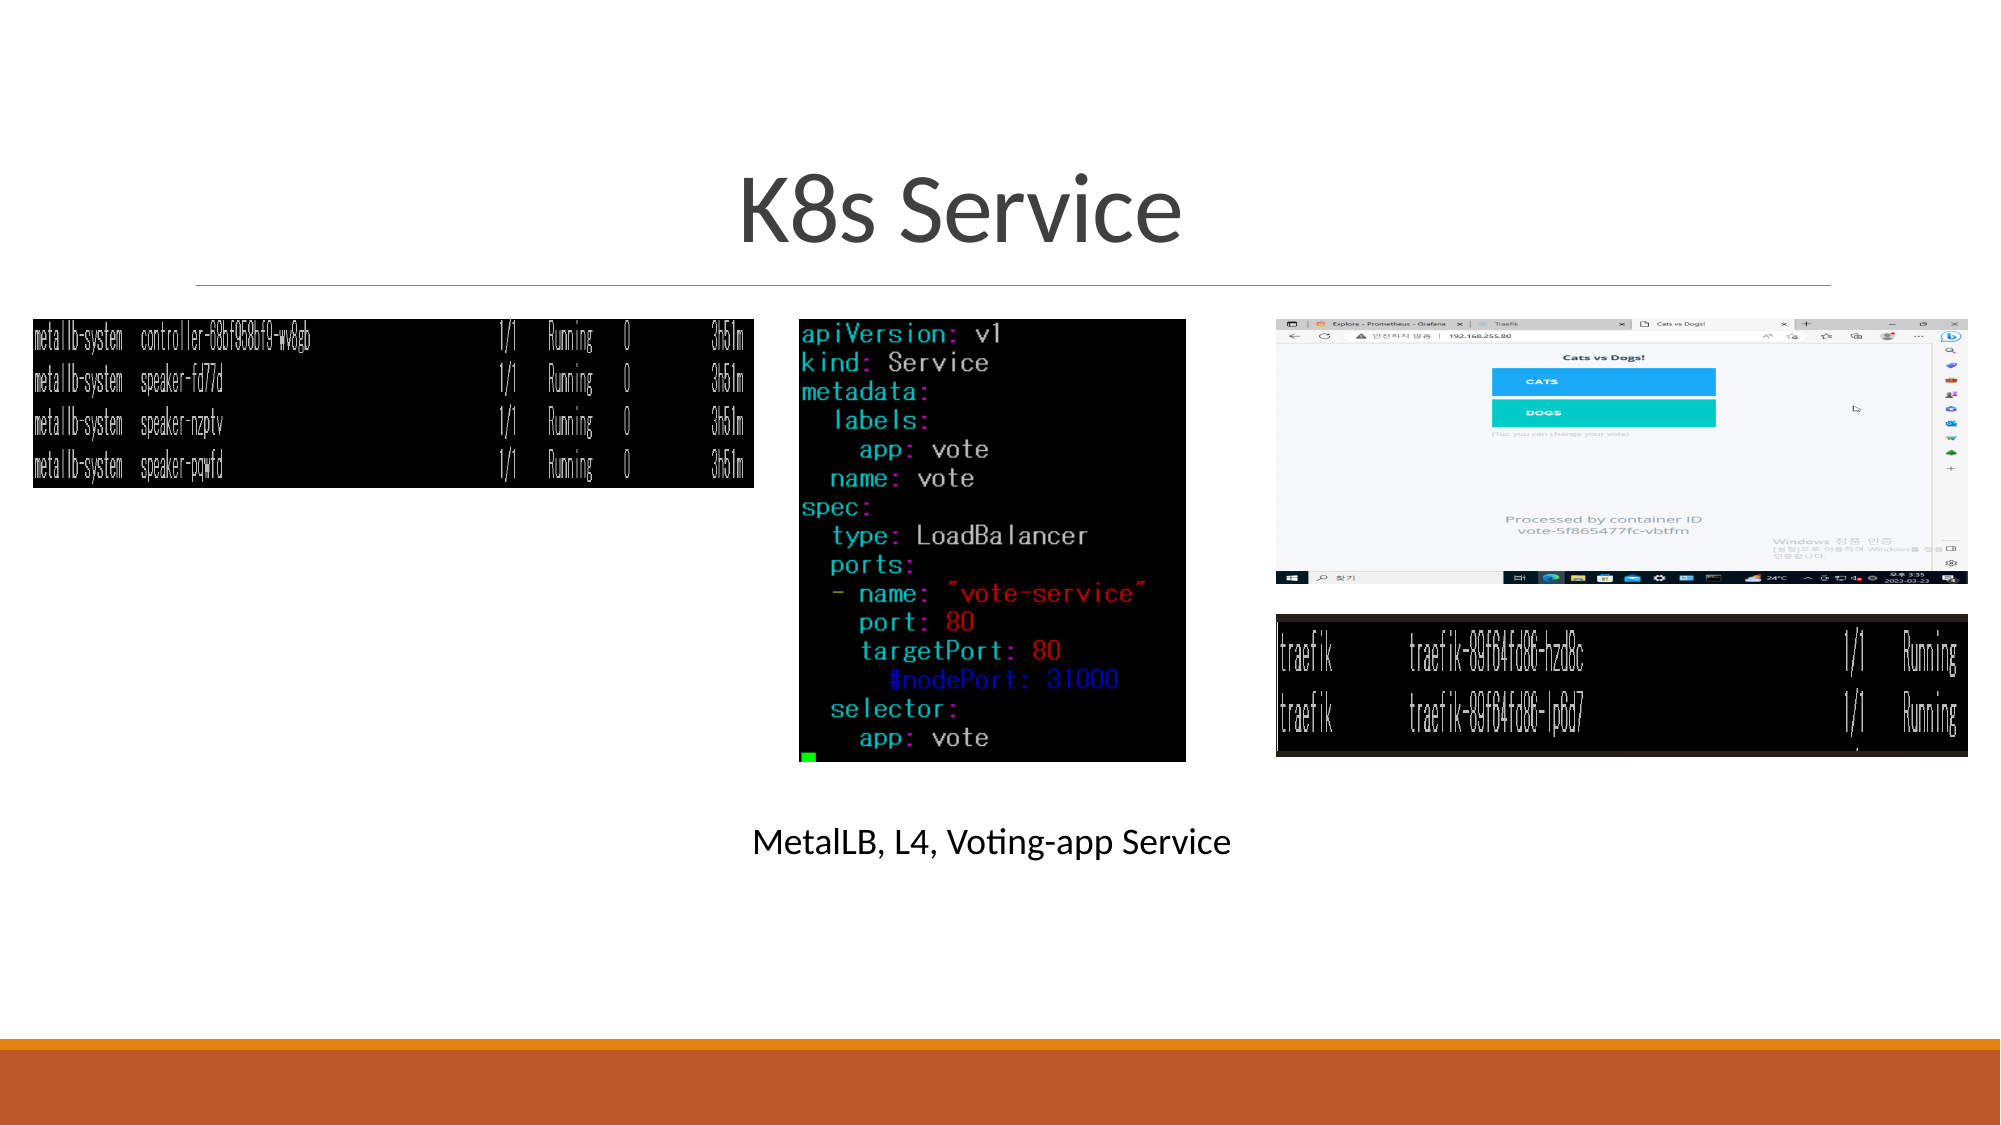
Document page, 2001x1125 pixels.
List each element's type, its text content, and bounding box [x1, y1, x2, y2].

picture [1276, 318, 1969, 585]
picture [32, 318, 754, 489]
text_box MetalLB, L4, Voting-app Service [737, 809, 1248, 870]
picture [1276, 614, 1969, 758]
title K8s Service [723, 133, 1277, 271]
picture [798, 318, 1186, 762]
